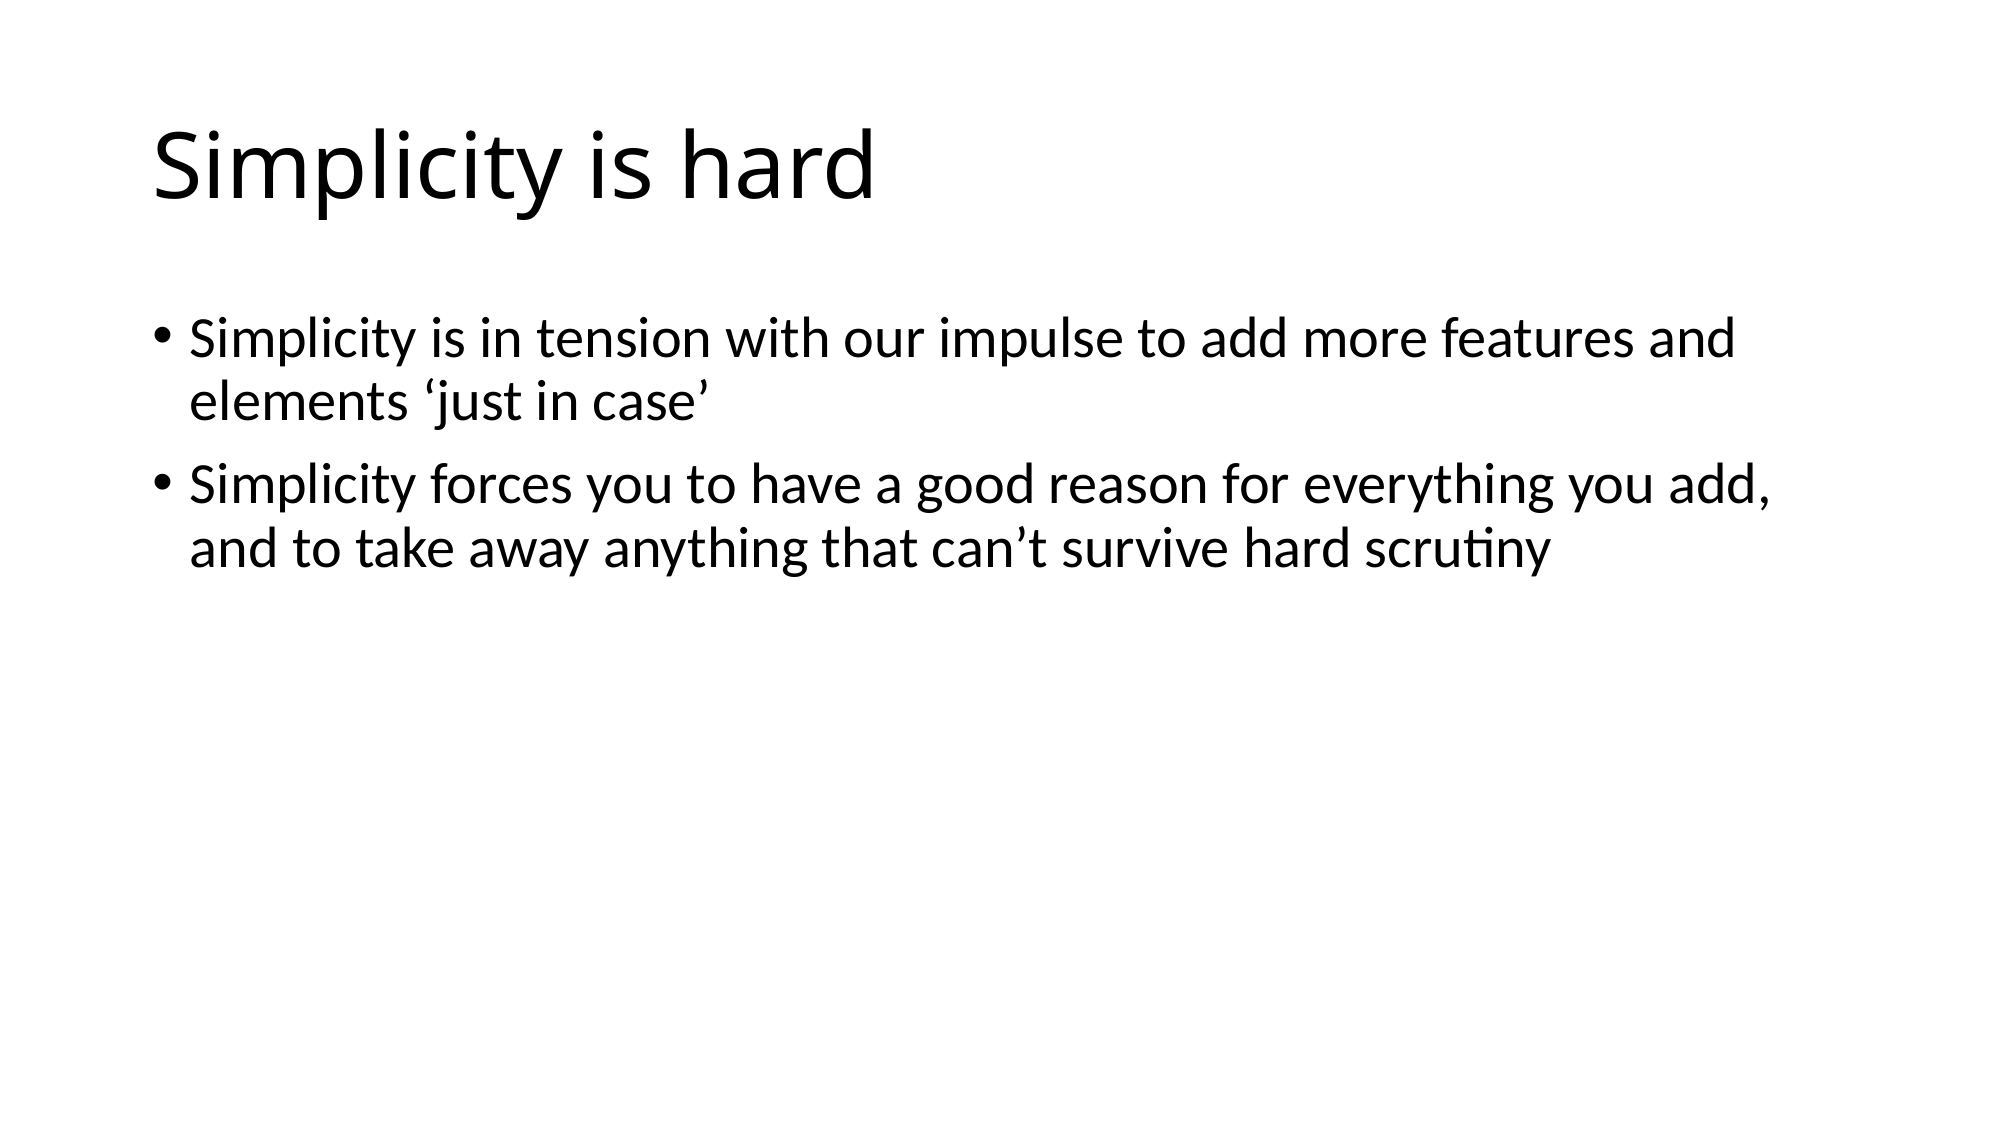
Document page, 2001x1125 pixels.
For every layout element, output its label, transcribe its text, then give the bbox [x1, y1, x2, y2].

list Simplicity is in tension with our impulse to add more features and elements ‘just in case’ Simplicity forces you to have a good reason for everything you add, and to take away anything that can’t survive hard scrutiny [137, 299, 1863, 1014]
title Simplicity is hard [137, 59, 1863, 278]
